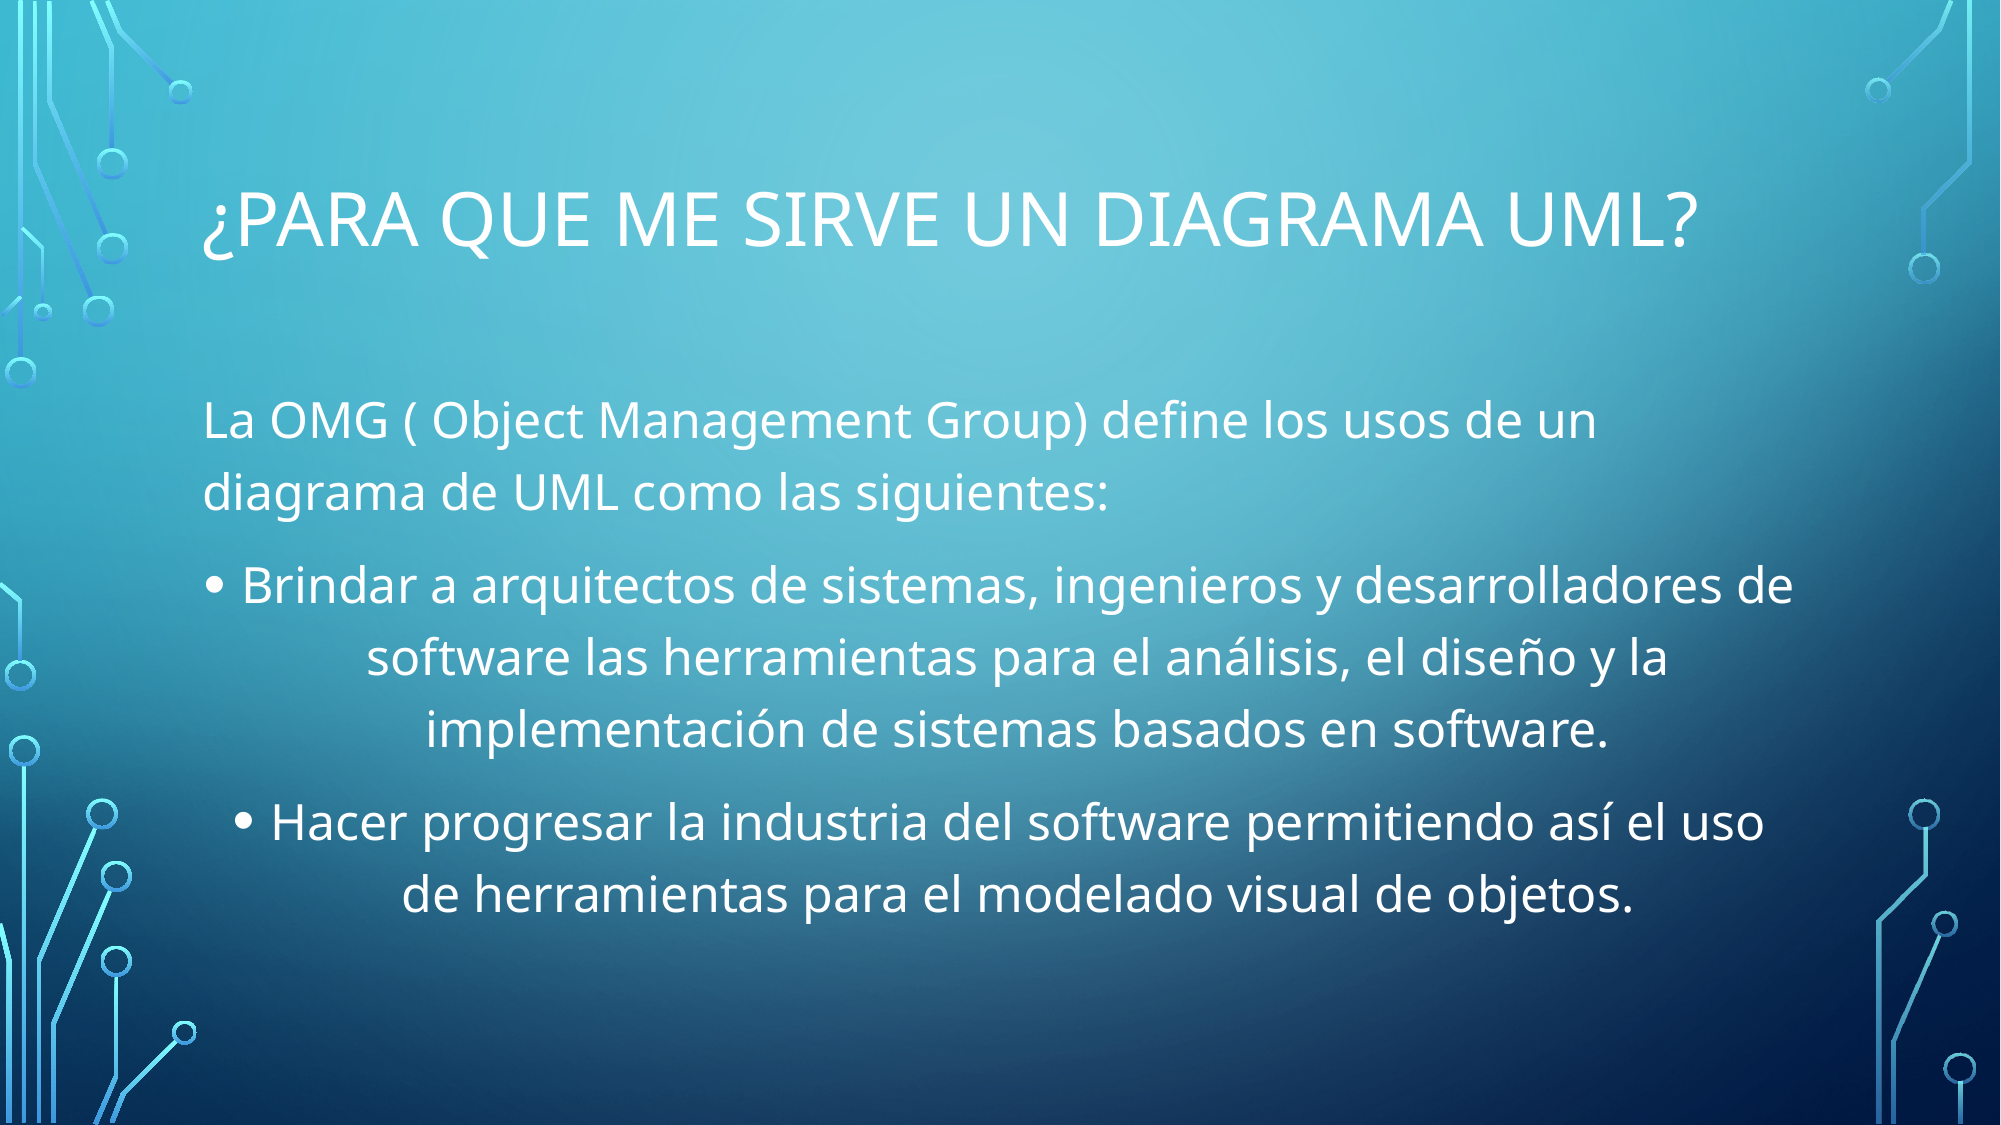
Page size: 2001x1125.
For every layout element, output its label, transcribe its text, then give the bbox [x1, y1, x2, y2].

title ¿Para que me sirve un diagrama UML? [187, 101, 1813, 344]
list La OMG ( Object Management Group) define los usos de un diagrama de UML como las siguientes: Brindar a arquitectos de sistemas, ingenieros y desarrolladores de software las herramientas para el análisis, el diseño y la implementación de sistemas basados en software. Hacer progresar la industria del software permitiendo así el uso de herramientas para el modelado visual de objetos. [187, 369, 1813, 950]
